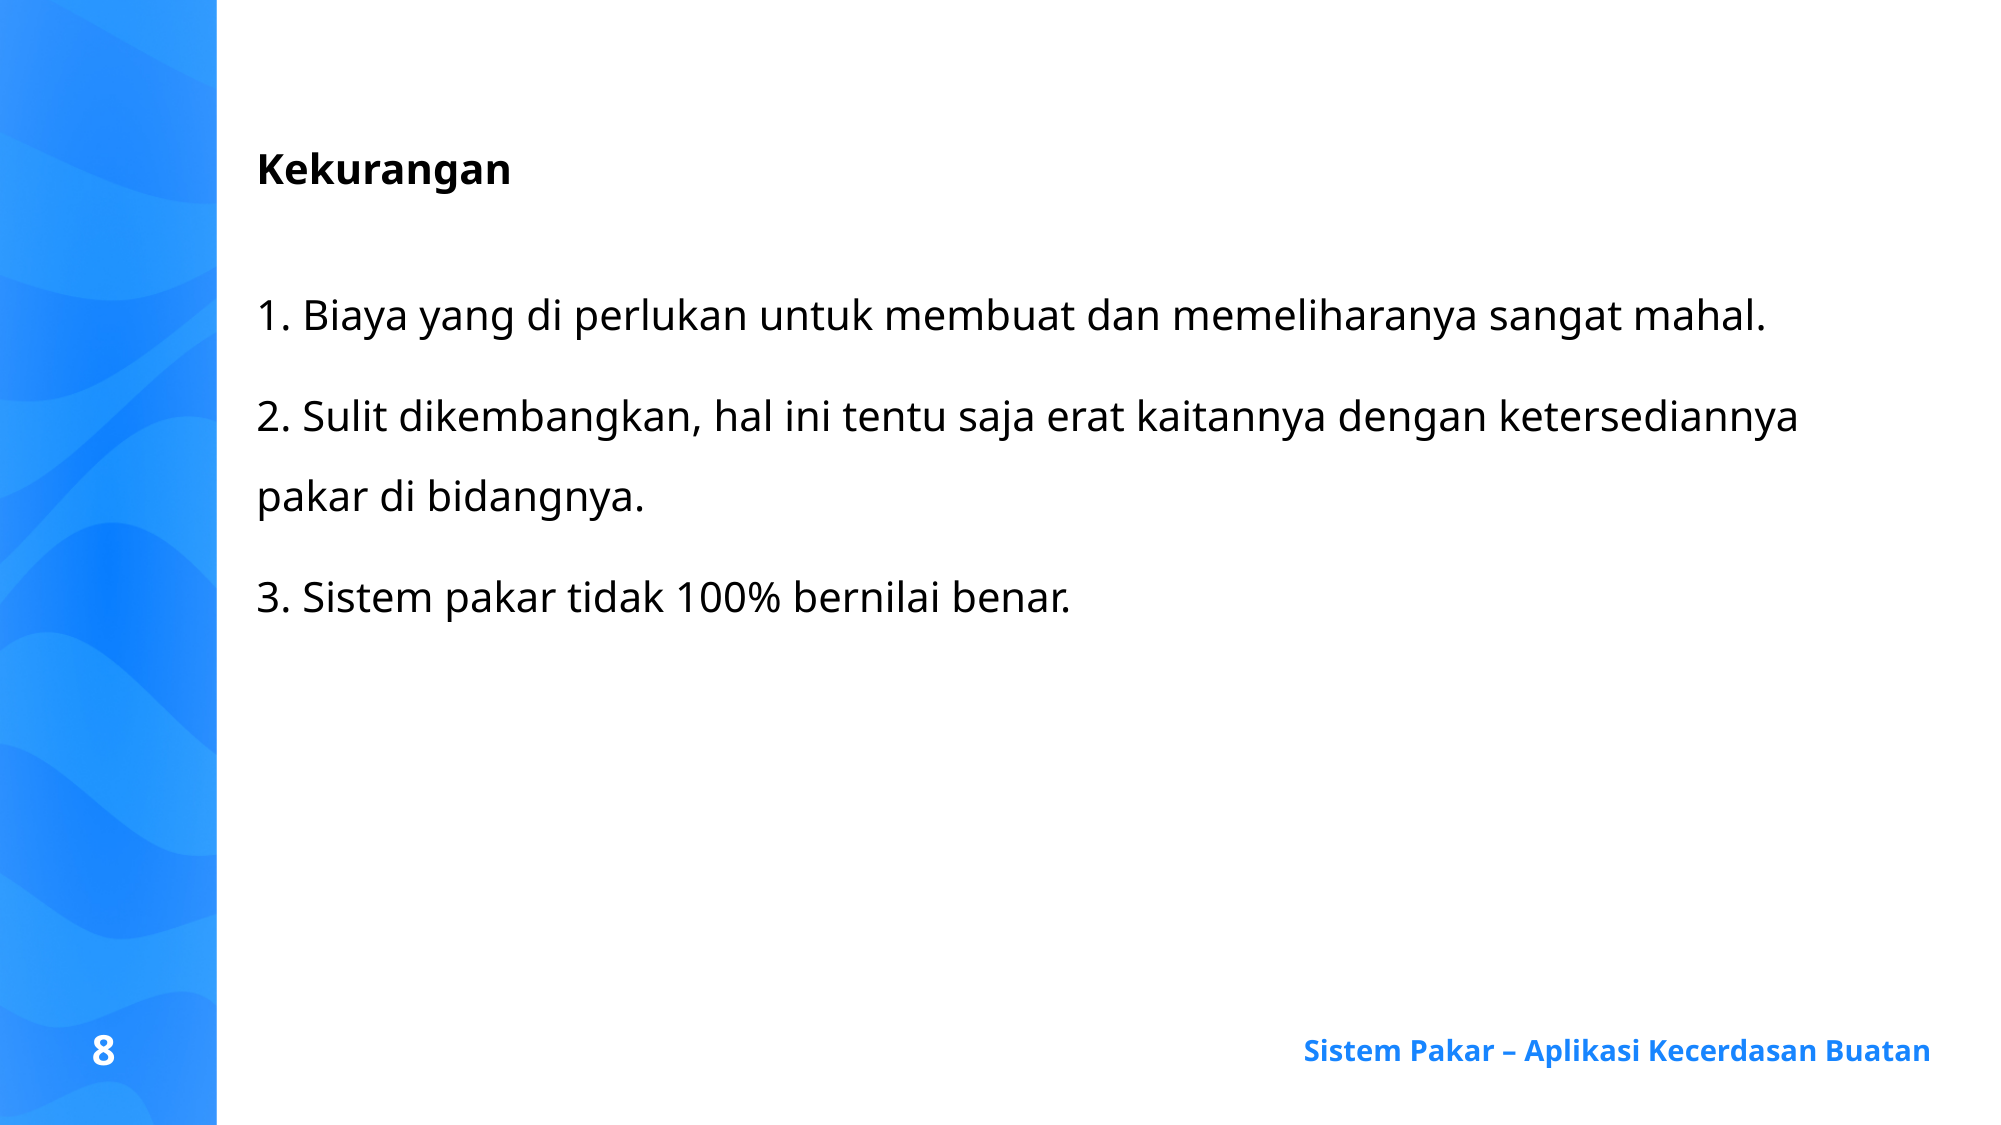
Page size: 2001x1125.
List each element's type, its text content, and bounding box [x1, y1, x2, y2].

text_box 8 [26, 1020, 182, 1084]
text_box Sistem Pakar – Aplikasi Kecerdasan Buatan [1131, 1020, 1947, 1084]
title Kekurangan [241, 132, 1863, 210]
list 1. Biaya yang di perlukan untuk membuat dan memeliharanya sangat mahal. 2. Sulit dikembangkan, hal ini tentu saja erat kaitannya dengan ketersediannya pakar di bidangnya. 3. Sistem pakar tidak 100% bernilai benar. [241, 251, 1935, 958]
picture [0, 0, 2001, 1125]
